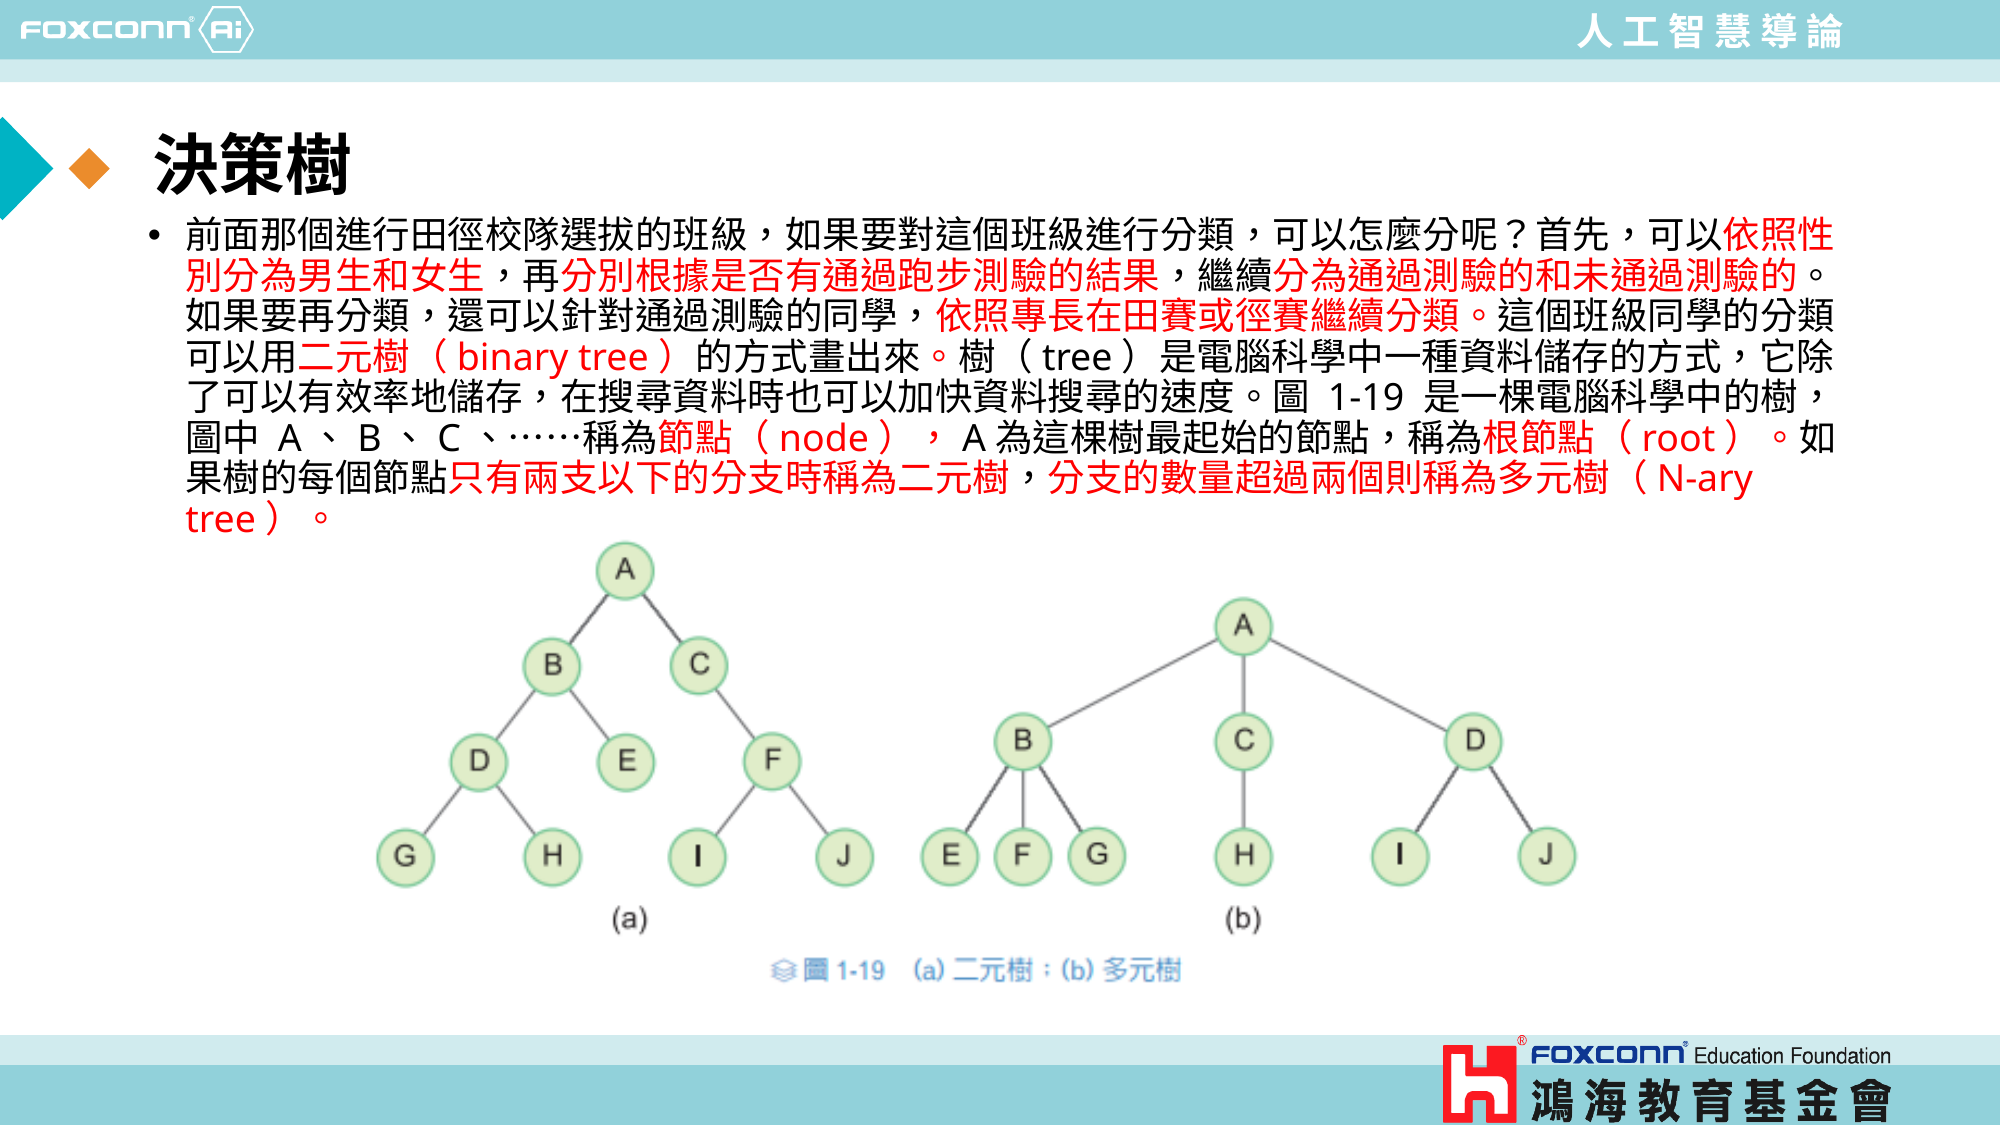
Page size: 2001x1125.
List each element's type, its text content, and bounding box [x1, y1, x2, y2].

list 前面那個進行田徑校隊選拔的班級，如果要對這個班級進行分類，可以怎麼分呢？首先，可以依照性別分為男生和女生，再分別根據是否有通過跑步測驗的結果，繼續分為通過測驗的和未通過測驗的。如果要再分類，還可以針對通過測驗的同學，依照專長在田賽或徑賽繼續分類。這個班級同學的分類可以用二元樹（binary tree）的方式畫出來。樹（tree）是電腦科學中一種資料儲存的方式，它除了可以有效率地儲存，在搜尋資料時也可以加快資料搜尋的速度。圖 1-19 是一棵電腦科學中的樹，圖中 A、B、C、⋯⋯稱為節點（node），A為這棵樹最起始的節點，稱為根節點（root）。如果樹的每個節點只有兩支以下的分支時稱為二元樹，分支的數量超過兩個則稱為多元樹（N-ary tree）。 [133, 209, 1859, 964]
picture [364, 532, 1596, 1002]
title 決策樹 [137, 124, 1863, 213]
picture [21, 6, 254, 53]
picture [1443, 1035, 1891, 1123]
